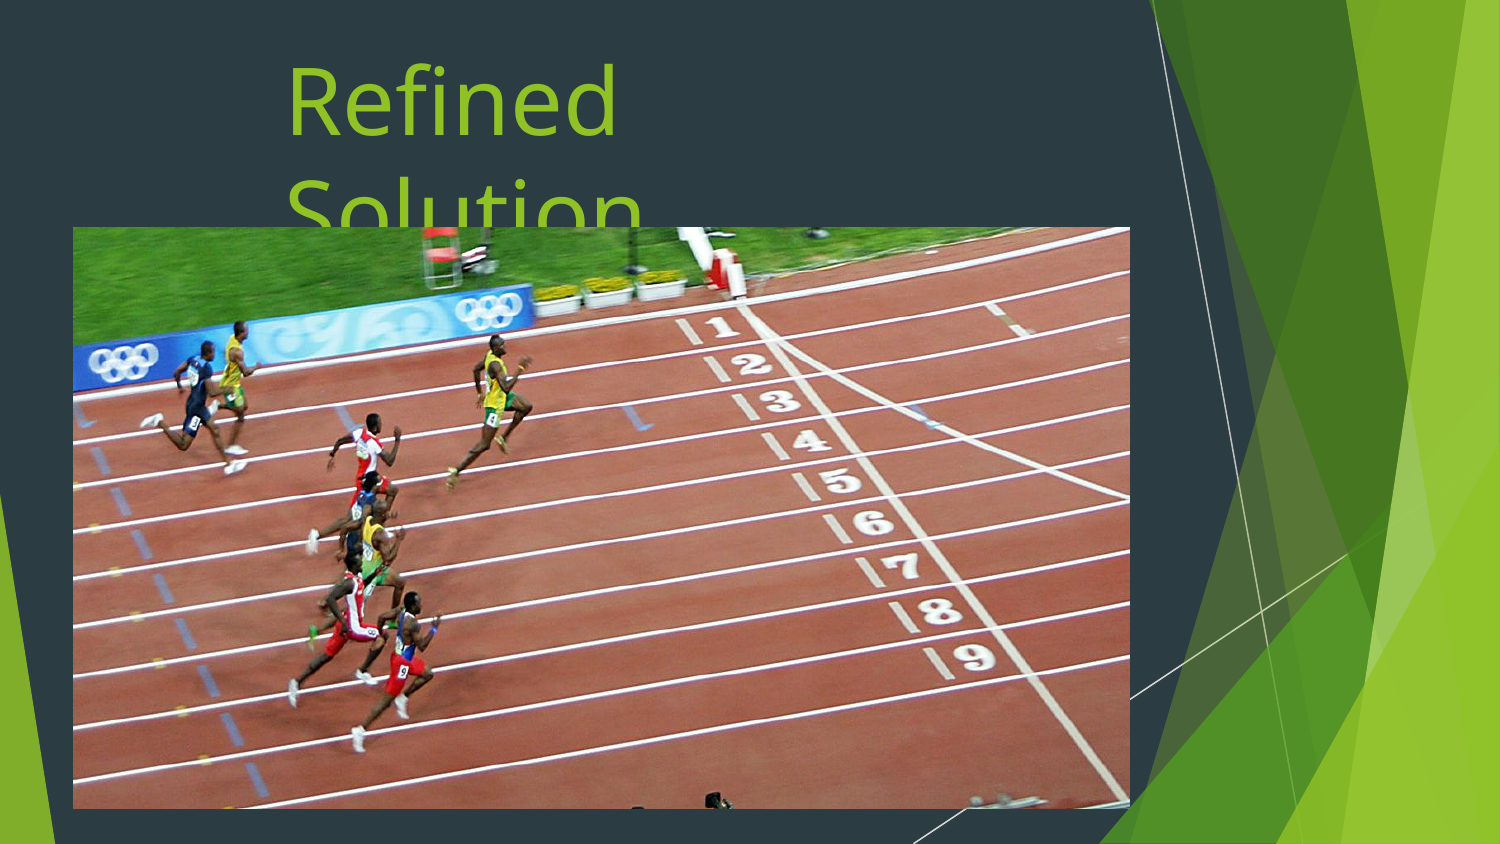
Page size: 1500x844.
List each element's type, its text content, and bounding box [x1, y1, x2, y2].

picture [72, 227, 1130, 809]
title Refined Solution [269, 26, 1021, 184]
